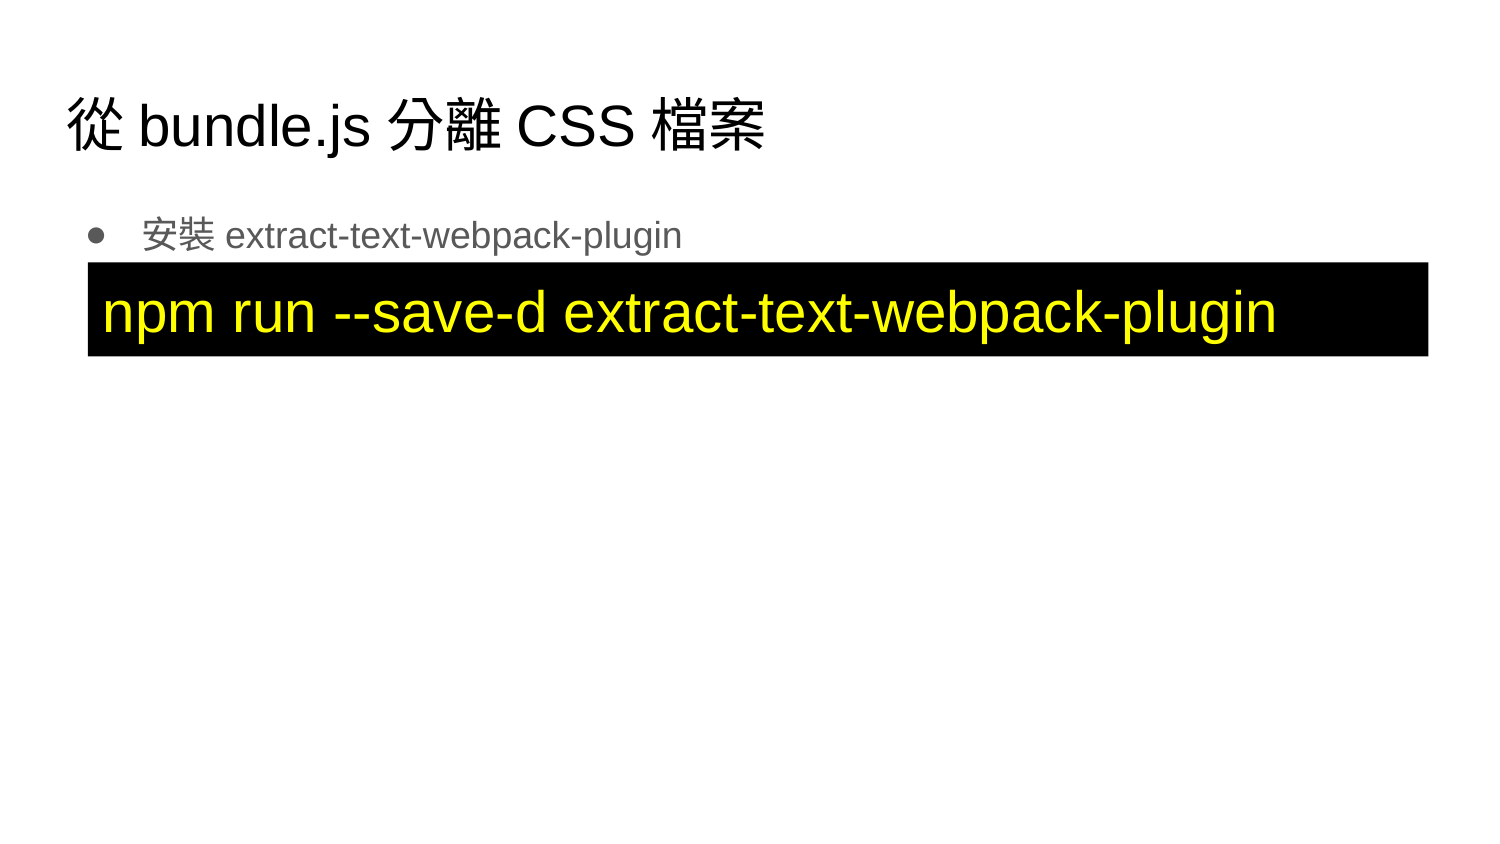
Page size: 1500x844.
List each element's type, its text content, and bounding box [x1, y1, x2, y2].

title 從bundle.js分離CSS檔案 [51, 72, 1449, 167]
list 安裝extract-text-webpack-plugin [51, 189, 1449, 750]
text_box npm run --save-d extract-text-webpack-plugin [87, 262, 1429, 357]
